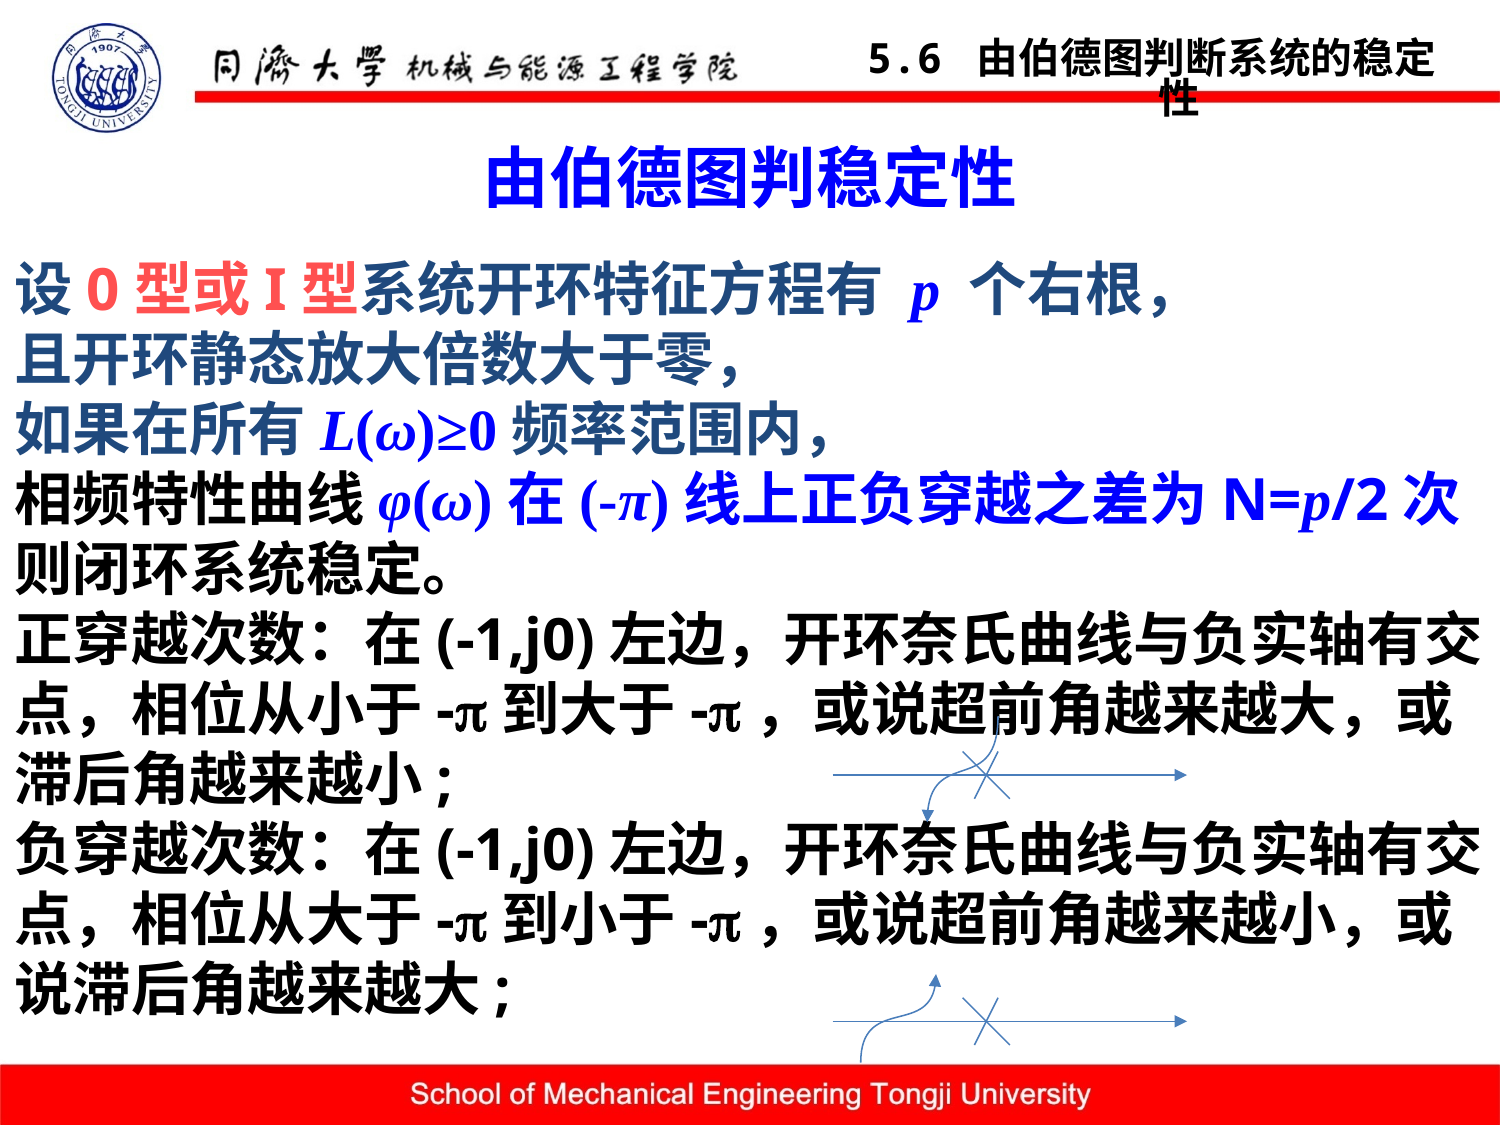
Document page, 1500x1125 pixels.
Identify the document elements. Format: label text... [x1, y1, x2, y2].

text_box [962, 997, 1010, 1046]
picture [0, 1030, 1500, 1125]
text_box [853, 980, 943, 1057]
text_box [962, 751, 1010, 799]
text_box 由伯德图判稳定性 设0型或I型系统开环特征方程有 p 个右根， 且开环静态放大倍数大于零， 如果在所有L(ω)≥0频率范围内， 相频特性曲线φ(ω)在(-π)线上正负穿越之差为N=p/2次 则闭环系统稳定。 正穿越次数：在(-1,j0)左边，开环奈氏曲线与负实轴有交点，相位从小于-p到大于-p，或说超前角越来越大，或滞后角越来越小; 负穿越次数：在(-1,j0)左边，开环奈氏曲线与负实轴有交点，相位从大于-p到小于-p，或说超前角越来越小，或说滞后角越来越大; [0, 137, 1500, 1030]
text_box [909, 733, 1016, 805]
picture [0, 23, 1500, 137]
text_box 5.6 由伯德图判断系统的稳定性 [832, 34, 1471, 130]
